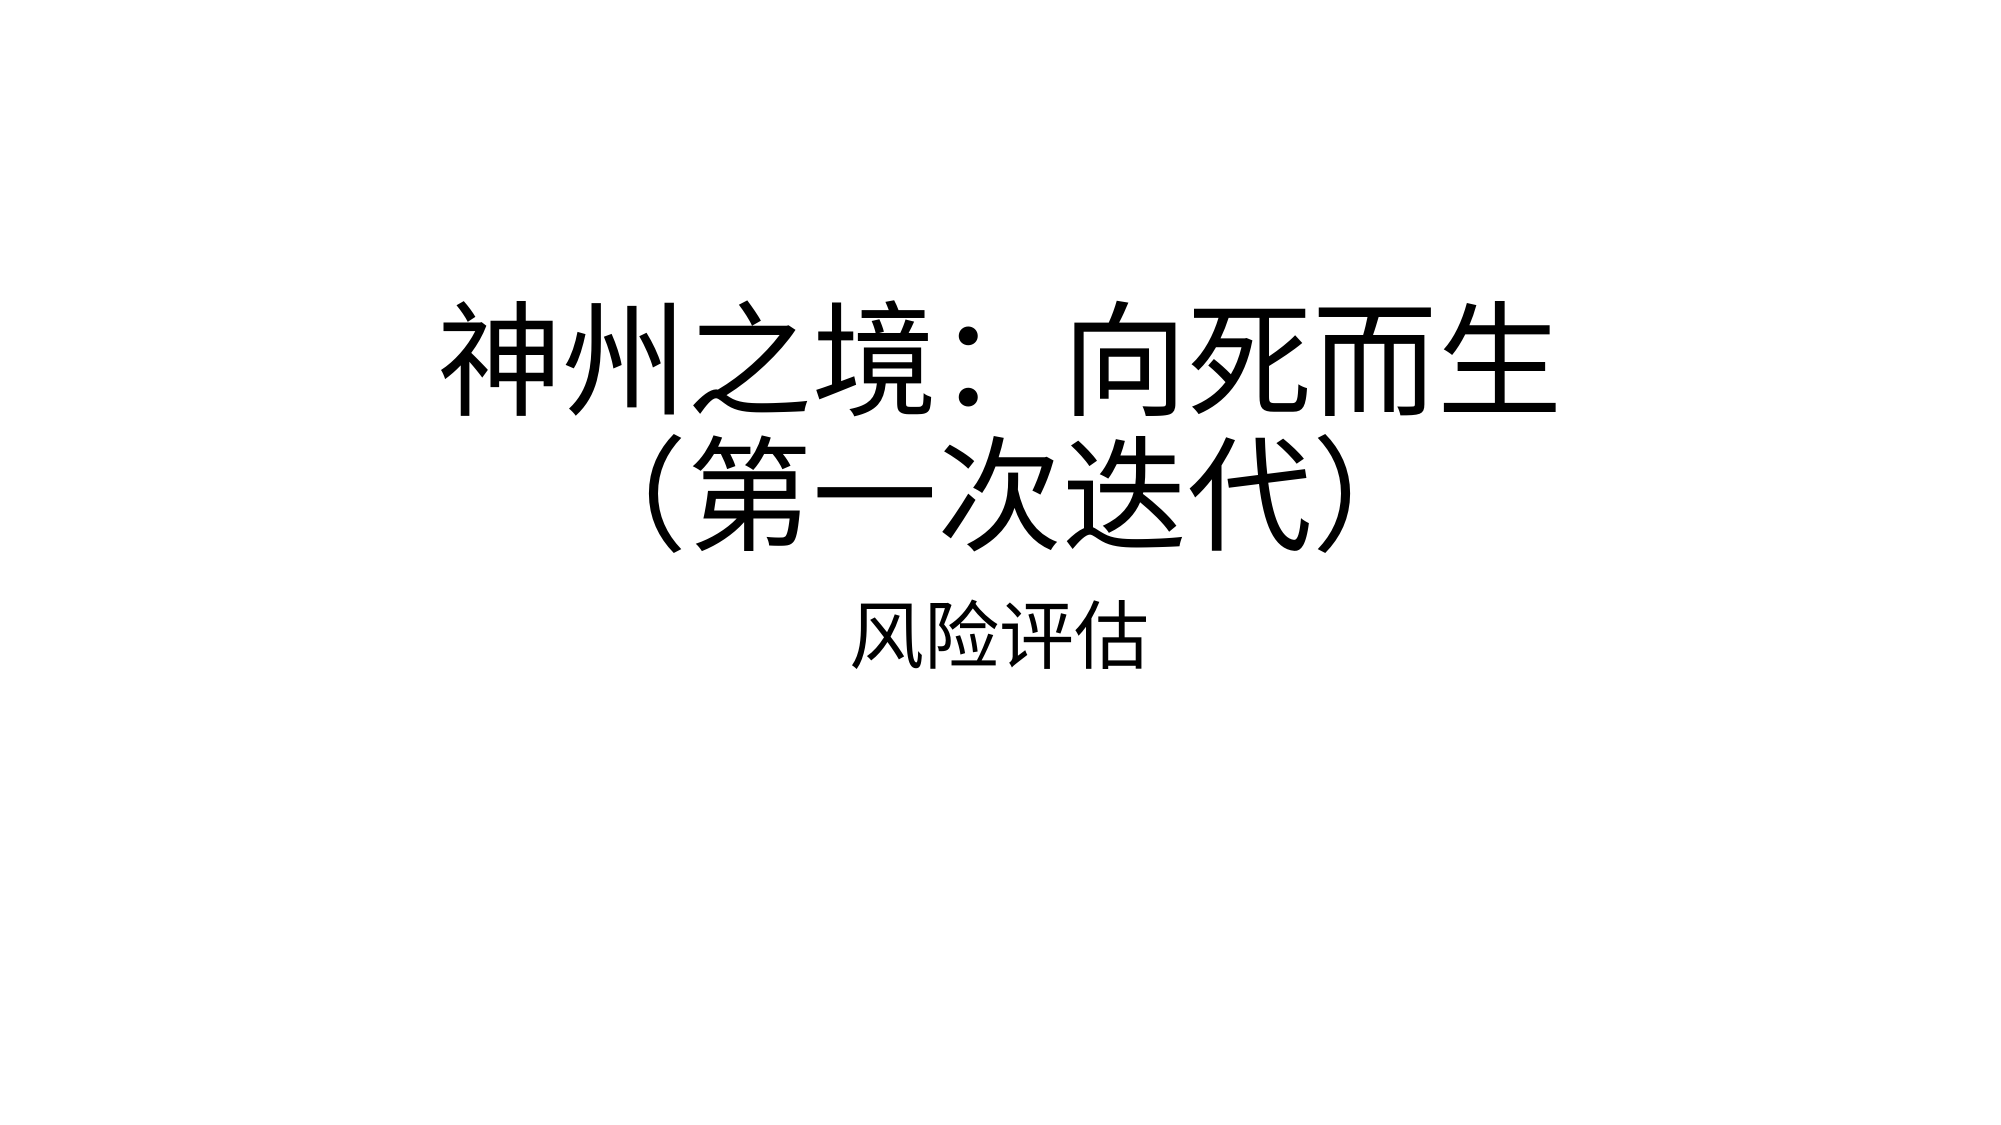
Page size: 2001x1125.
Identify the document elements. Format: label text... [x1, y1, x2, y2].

title 神州之境：向死而生 （第一次迭代） [249, 184, 1750, 576]
subtitle 风险评估 [249, 590, 1750, 863]
